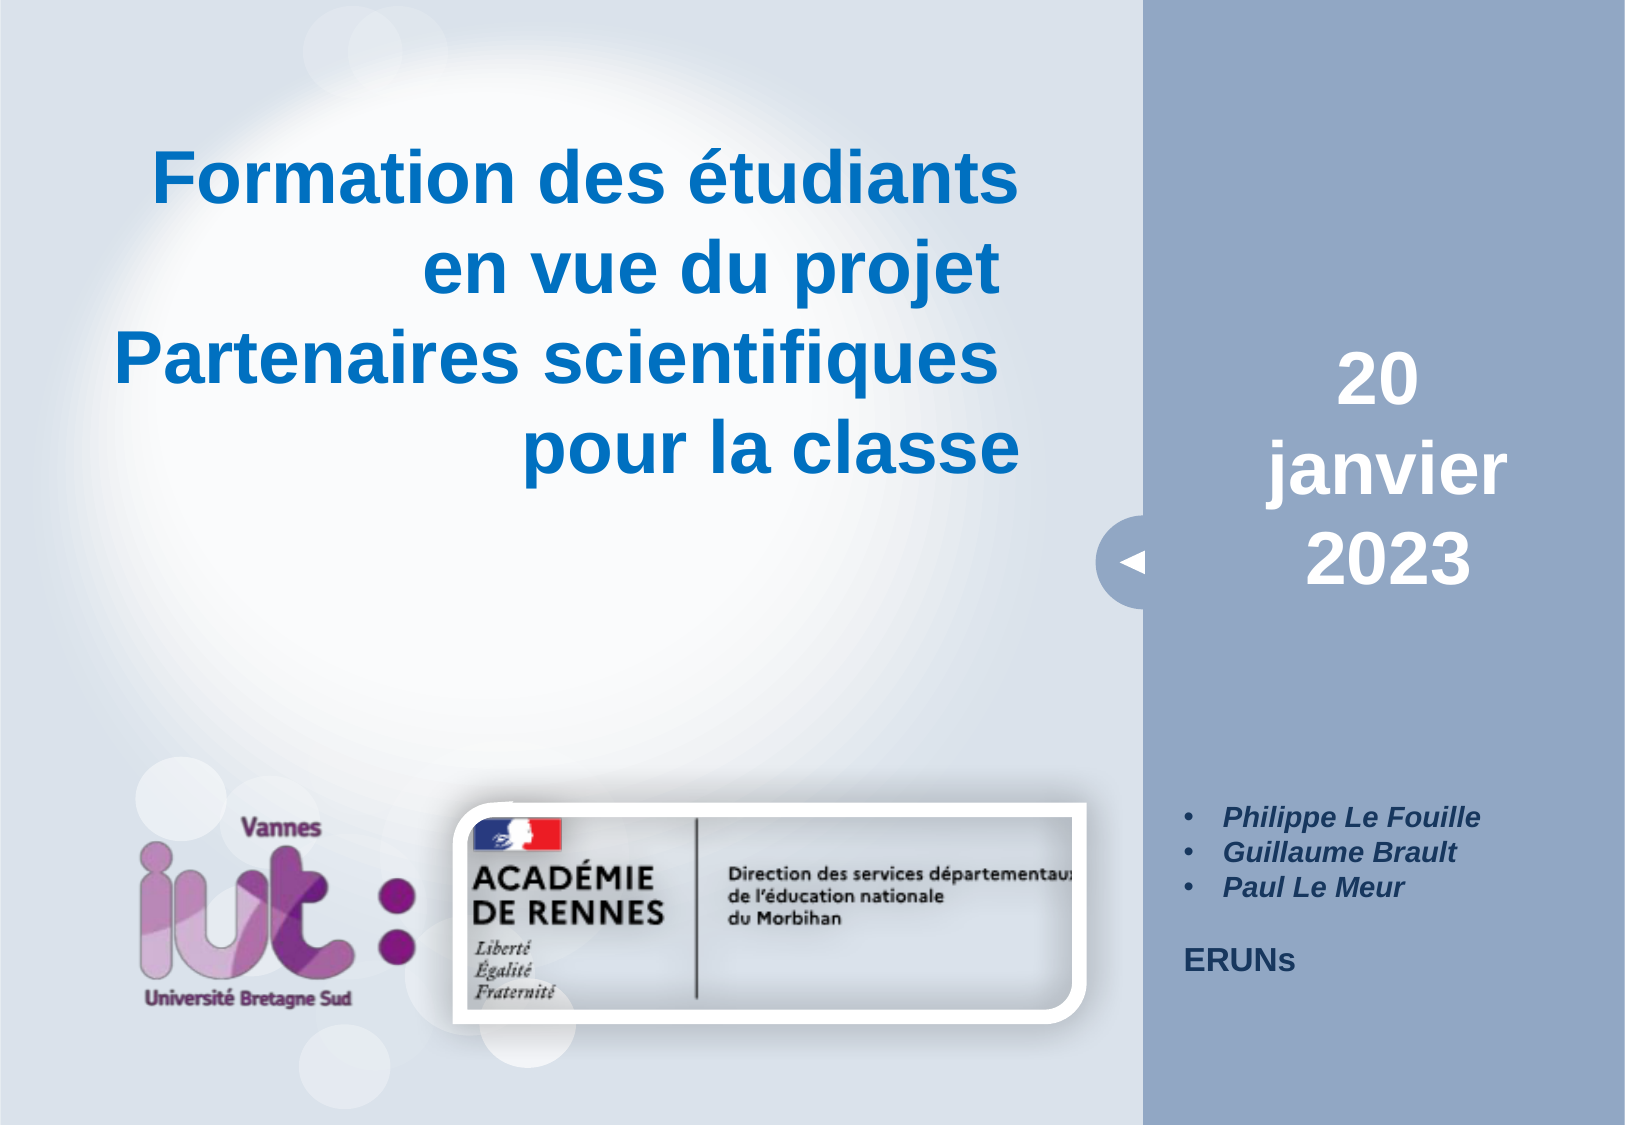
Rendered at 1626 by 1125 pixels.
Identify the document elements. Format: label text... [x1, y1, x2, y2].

list 20 janvier 2023 [1190, 328, 1587, 602]
picture [459, 809, 1080, 1017]
text_box Philippe Le Fouille Guillaume Brault Paul Le Meur ERUNs [1168, 791, 1497, 986]
picture [95, 777, 457, 1046]
title Formation des étudiants en vue du projet Partenaires scientifiques pour la classe [41, 78, 1037, 539]
